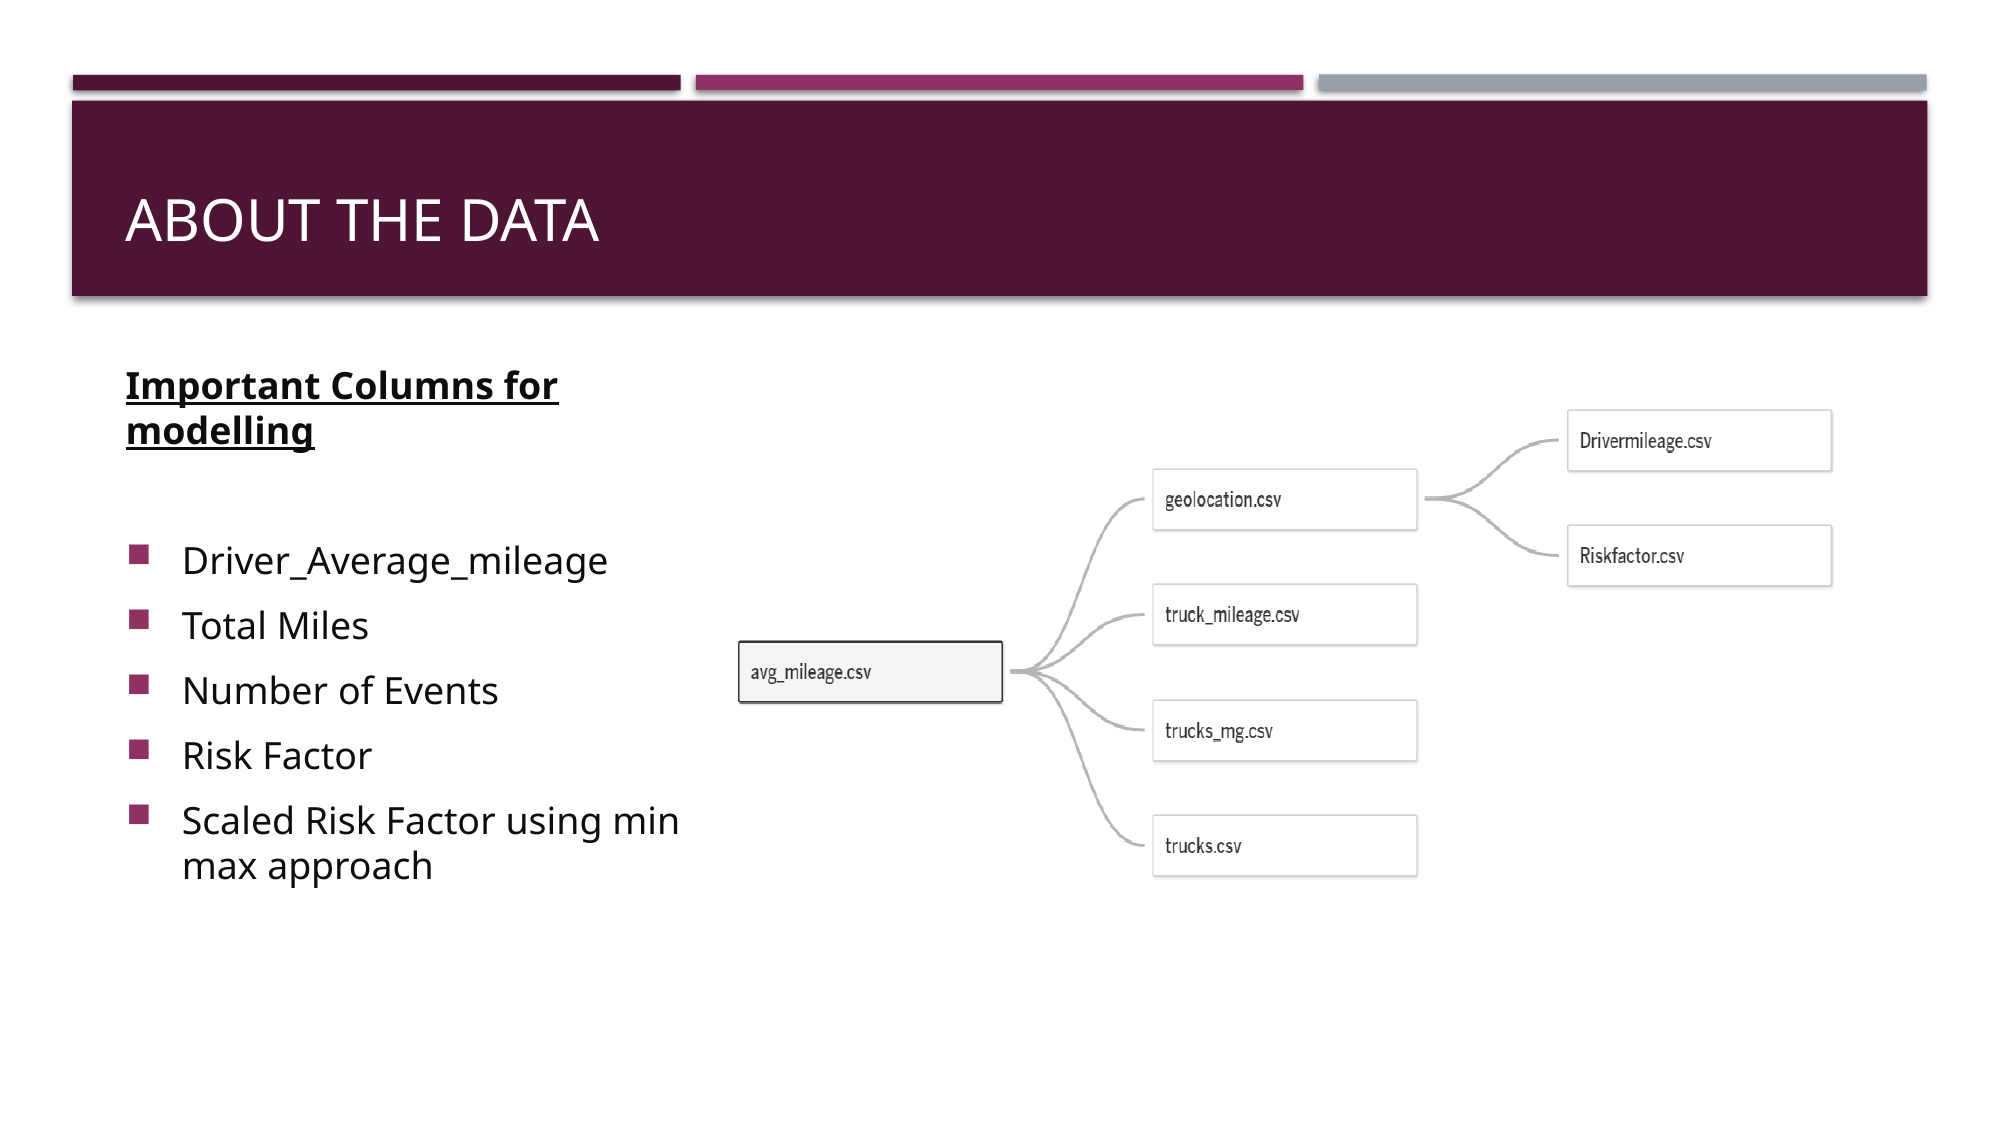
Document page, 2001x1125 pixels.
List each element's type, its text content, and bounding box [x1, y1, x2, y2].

list Important Columns for modelling Driver_Average_mileage Total Miles Number of Events Risk Factor Scaled Risk Factor using min max approach [110, 354, 715, 919]
title About the Data [110, 105, 800, 332]
picture [720, 315, 1890, 963]
